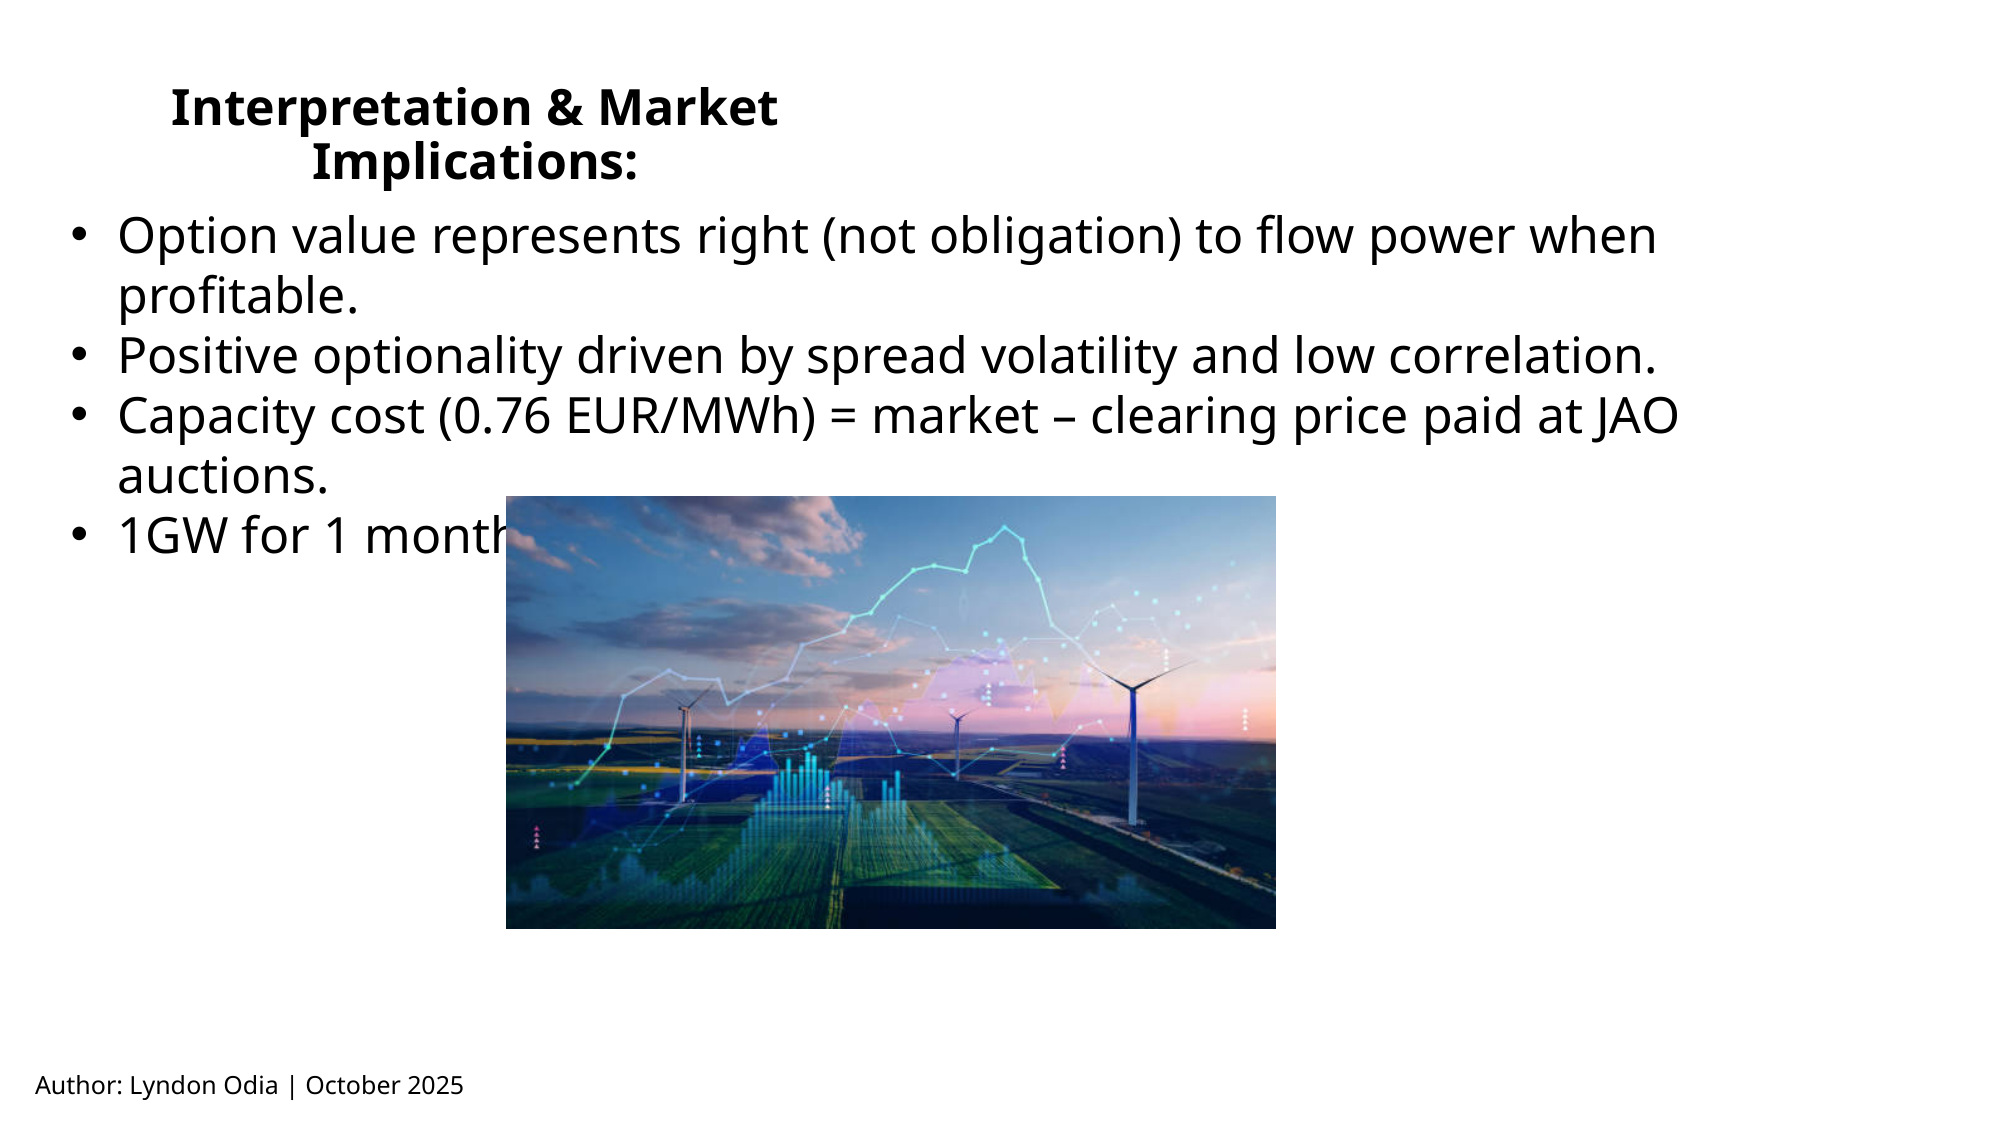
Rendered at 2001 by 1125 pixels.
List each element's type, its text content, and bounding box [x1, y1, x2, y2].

picture [506, 496, 1277, 930]
text_box Option value represents right (not obligation) to flow power when profitable. Positive optionality driven by spread volatility and low correlation. Capacity cost (0.76 EUR/MWh) = market – clearing price paid at JAO auctions. 1GW for 1 month = EUR 11.5m notional value. [55, 196, 1812, 572]
text_box Interpretation & Market Implications: [30, 122, 921, 198]
text_box Author: Lyndon Odia | October 2025 [0, 1065, 1000, 1125]
